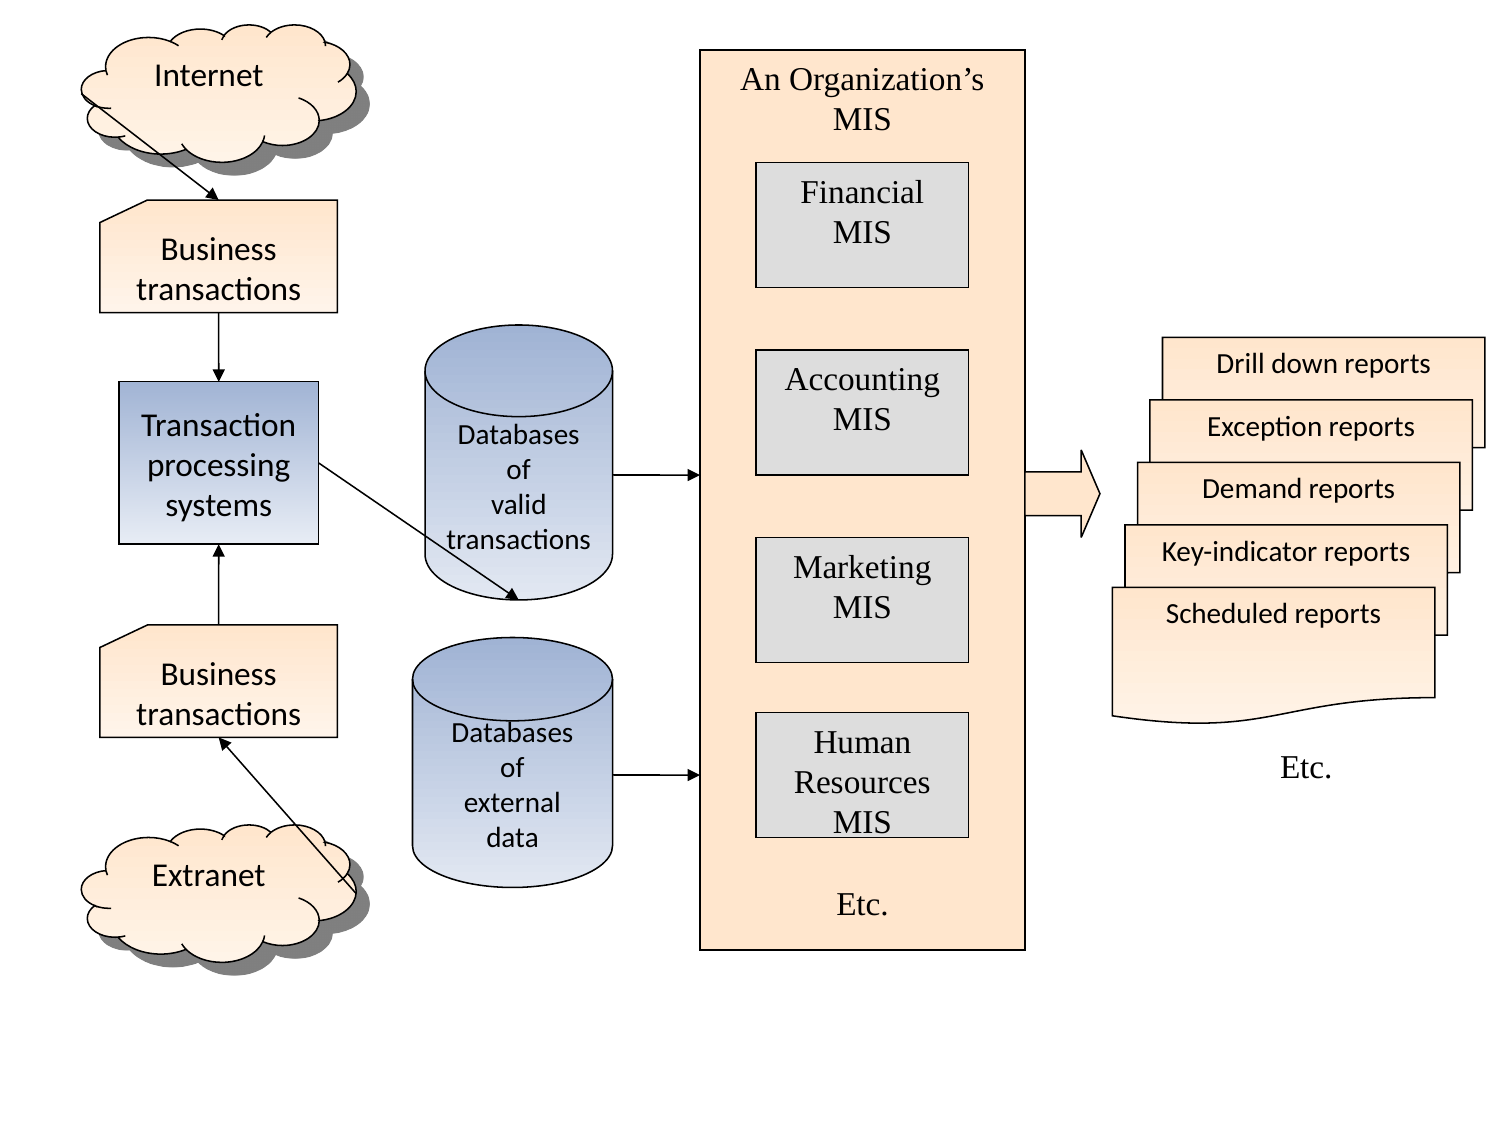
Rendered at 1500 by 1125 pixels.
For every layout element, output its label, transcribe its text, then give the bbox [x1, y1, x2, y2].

text_box Marketing MIS [756, 537, 969, 663]
text_box Financial MIS [756, 162, 969, 288]
text_box Exception reports [1149, 399, 1473, 511]
text_box Databases of valid transactions [425, 324, 613, 600]
text_box [612, 468, 700, 482]
text_box Scheduled reports [1112, 587, 1435, 724]
text_box Etc. [1199, 737, 1413, 800]
text_box [612, 768, 700, 782]
text_box Databases of external data [412, 637, 613, 888]
text_box [1024, 449, 1100, 538]
text_box Business transactions [99, 200, 338, 313]
text_box Extranet [81, 824, 356, 963]
text_box Key-indicator reports [1125, 524, 1448, 636]
text_box Accounting MIS [756, 350, 969, 475]
text_box An Organization’s MIS [699, 49, 1025, 950]
text_box Human Resources MIS [756, 712, 969, 838]
text_box Internet [81, 24, 357, 163]
text_box Transaction processing systems [118, 381, 319, 545]
text_box Etc. [756, 874, 969, 938]
text_box Demand reports [1137, 462, 1460, 573]
text_box Business transactions [99, 624, 338, 738]
text_box Extranet [298, 825, 357, 892]
text_box Drill down reports [1162, 337, 1485, 448]
